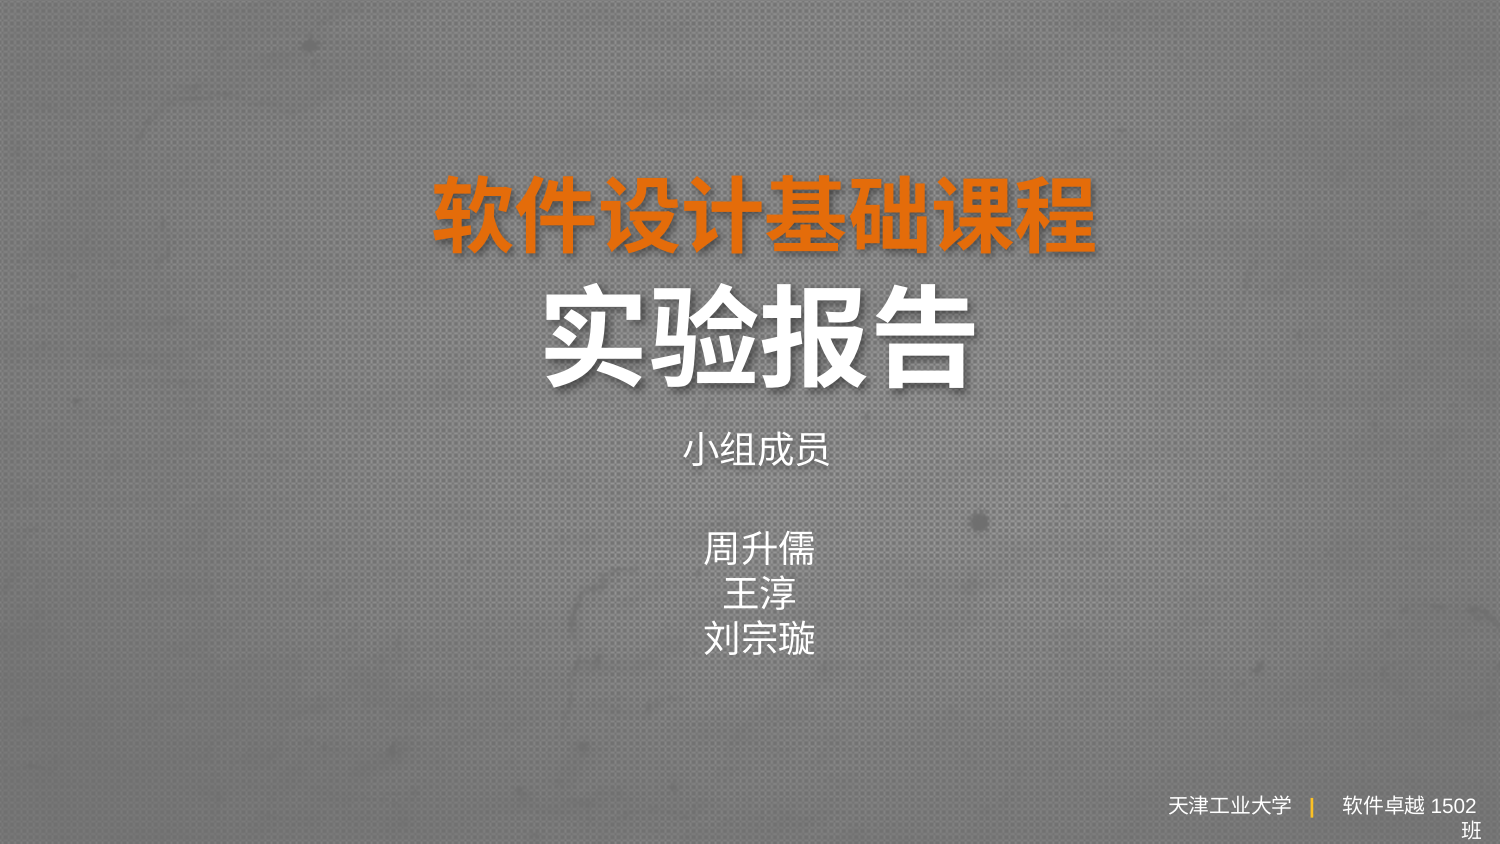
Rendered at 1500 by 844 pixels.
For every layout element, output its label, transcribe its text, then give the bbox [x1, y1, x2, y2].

text_box 天津工业大学 | 软件卓越1502班 [1154, 785, 1490, 844]
text_box 小组成员 [682, 426, 940, 472]
text_box 实验报告 [539, 267, 982, 401]
picture [0, 0, 1500, 844]
text_box 周升儒 王淳 刘宗璇 [519, 517, 1001, 668]
text_box 软件设计基础课程 [431, 163, 1099, 264]
